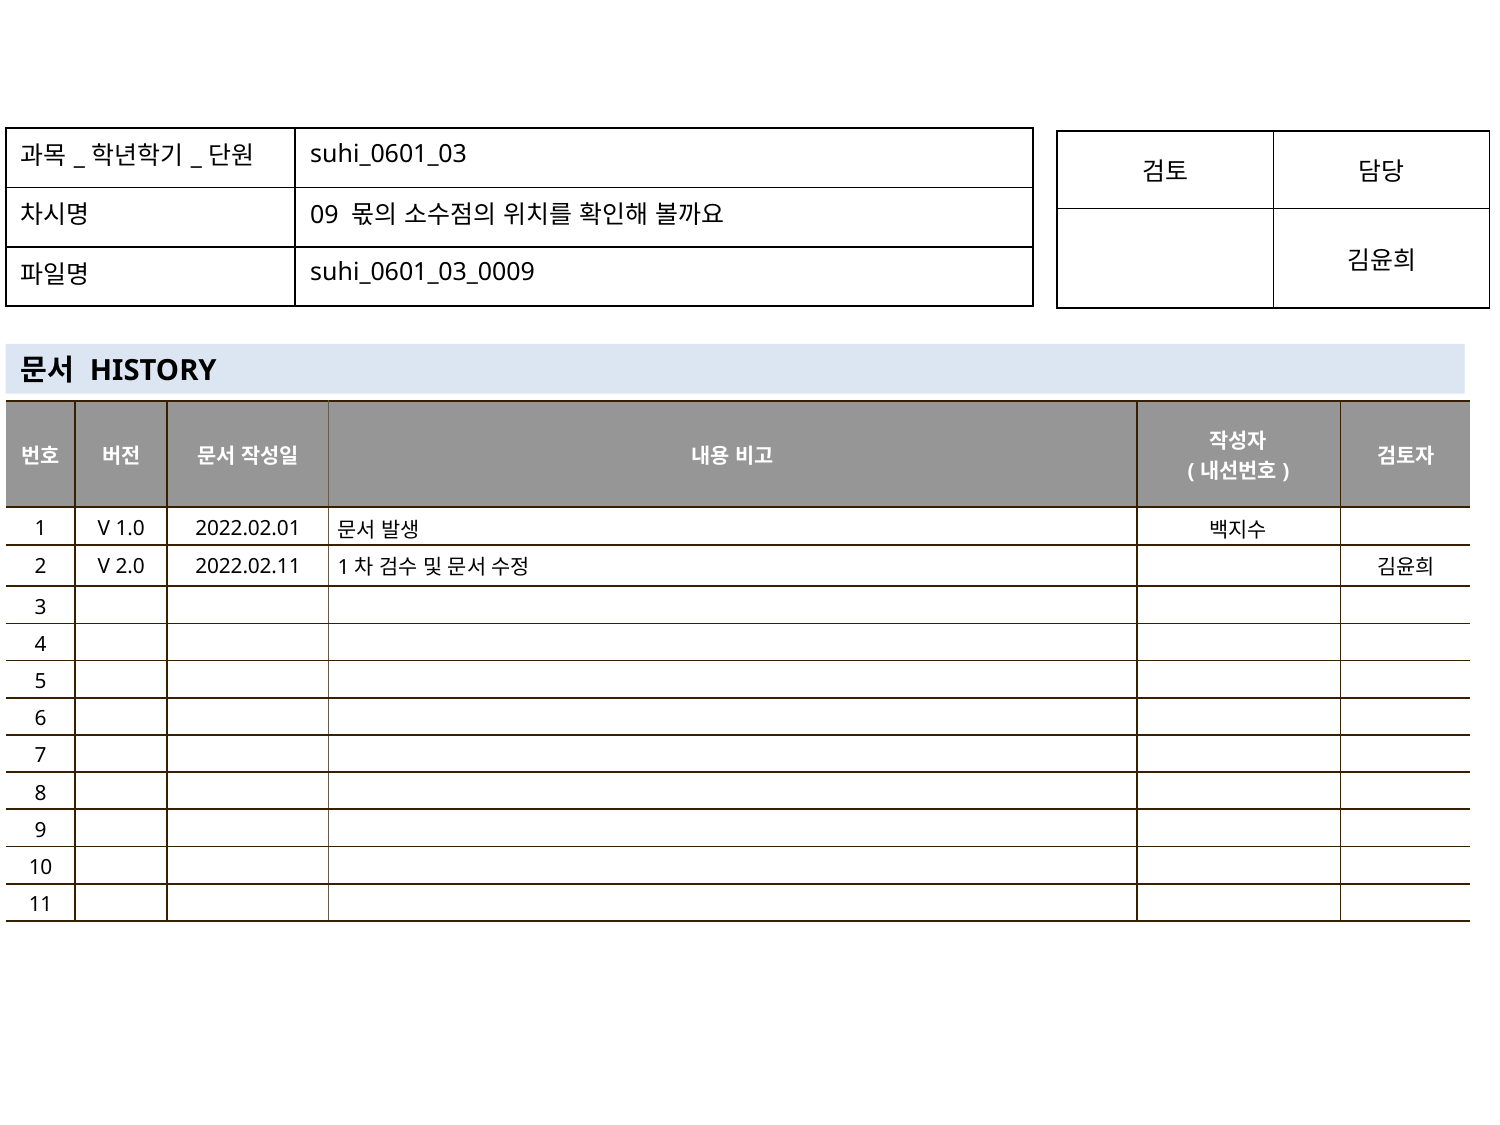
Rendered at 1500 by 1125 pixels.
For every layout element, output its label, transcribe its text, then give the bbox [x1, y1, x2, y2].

table_cell [76, 847, 166, 883]
table_cell [1058, 209, 1273, 307]
table_cell 6 [6, 699, 74, 734]
table_header 문서 작성일 [168, 402, 328, 506]
table_cell V 2.0 [76, 546, 166, 585]
table_cell [1138, 587, 1340, 623]
table_cell [76, 773, 166, 808]
table_header 내용 비고 [329, 402, 1136, 506]
table_cell [1341, 885, 1470, 920]
table_cell [168, 624, 328, 660]
table_cell [168, 885, 328, 920]
table_cell [1138, 810, 1340, 846]
table_cell [329, 847, 1136, 883]
table_cell [168, 587, 328, 623]
table_header 버전 [76, 402, 166, 506]
table_cell [1138, 624, 1340, 660]
table_cell 8 [6, 773, 74, 808]
table_cell [76, 624, 166, 660]
table_cell [329, 810, 1136, 846]
table_cell 2022.02.01 [168, 508, 328, 544]
table_cell [329, 699, 1136, 734]
table_cell [168, 661, 328, 697]
table_cell [1341, 847, 1470, 883]
table_cell [1138, 736, 1340, 771]
table_header 작성자 (내선번호) [1138, 402, 1340, 506]
table_cell [76, 699, 166, 734]
table_cell 9 [6, 810, 74, 846]
table_header 검토 [1058, 132, 1273, 208]
table_cell 11 [6, 885, 74, 920]
table_cell [1341, 508, 1470, 544]
table_cell 4 [6, 624, 74, 660]
table_cell [1341, 810, 1470, 846]
table_cell [1341, 587, 1470, 623]
table_cell [1138, 546, 1340, 585]
table_cell [329, 885, 1136, 920]
table_cell 문서 발생 [329, 508, 1136, 544]
table_cell [168, 699, 328, 734]
table_cell [76, 661, 166, 697]
table_cell [1341, 699, 1470, 734]
table_cell 차시명 [7, 188, 294, 246]
table_cell 2 [6, 546, 74, 585]
table_cell [329, 624, 1136, 660]
table_header 번호 [6, 402, 74, 506]
table_cell [1138, 885, 1340, 920]
table_cell 7 [6, 736, 74, 771]
table_cell 2022.02.11 [168, 546, 328, 585]
table_cell [1138, 847, 1340, 883]
table_cell [1341, 773, 1470, 808]
table_cell 파일명 [7, 248, 294, 305]
table_cell [1138, 773, 1340, 808]
table_cell [76, 810, 166, 846]
table_cell 김윤희 [1341, 546, 1470, 585]
table_cell [329, 773, 1136, 808]
table_cell [329, 661, 1136, 697]
table_cell 백지수 [1138, 508, 1340, 544]
table_cell [168, 810, 328, 846]
table_cell [1138, 699, 1340, 734]
table_header 과목_학년학기_단원 [7, 129, 294, 187]
table_header 검토자 [1341, 402, 1470, 506]
table_cell [1138, 661, 1340, 697]
table_cell 10 [6, 847, 74, 883]
table_cell 김윤희 [1274, 209, 1489, 307]
table_cell 5 [6, 661, 74, 697]
table_cell V 1.0 [76, 508, 166, 544]
table_cell [76, 587, 166, 623]
table_cell [76, 885, 166, 920]
table_cell 3 [6, 587, 74, 623]
table_cell [329, 587, 1136, 623]
table_cell 1차 검수 및 문서 수정 [329, 546, 1136, 585]
table_cell [168, 773, 328, 808]
table_cell 09 몫의 소수점의 위치를 확인해 볼까요 [296, 188, 1032, 246]
table_header 담당 [1274, 132, 1489, 208]
table_cell 1 [6, 508, 74, 544]
table_cell [168, 847, 328, 883]
table_header suhi_0601_03 [296, 129, 1032, 187]
table_cell [1341, 736, 1470, 771]
table_cell [1341, 661, 1470, 697]
table_cell suhi_0601_03_0009 [296, 248, 1032, 305]
table_cell [168, 736, 328, 771]
table_cell [1341, 624, 1470, 660]
table_cell [329, 736, 1136, 771]
table_cell [76, 736, 166, 771]
text_box 문서 HISTORY [5, 343, 1465, 394]
